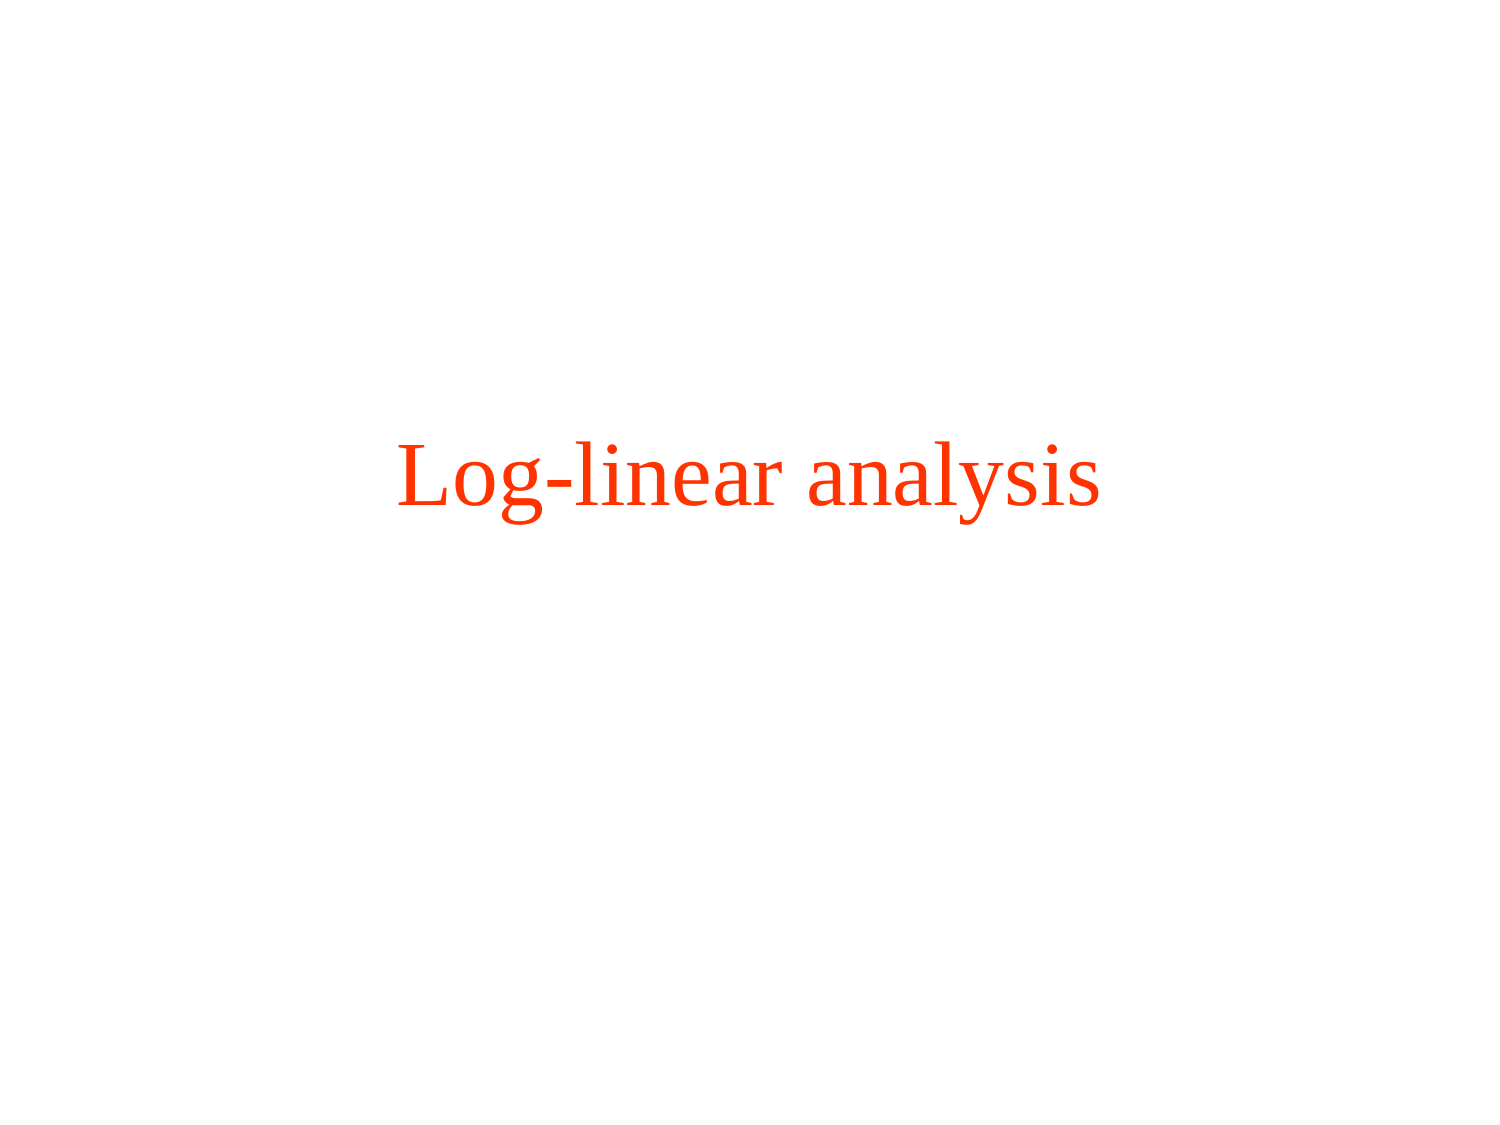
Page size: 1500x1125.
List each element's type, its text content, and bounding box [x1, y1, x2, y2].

title Log-linear analysis [112, 374, 1388, 563]
